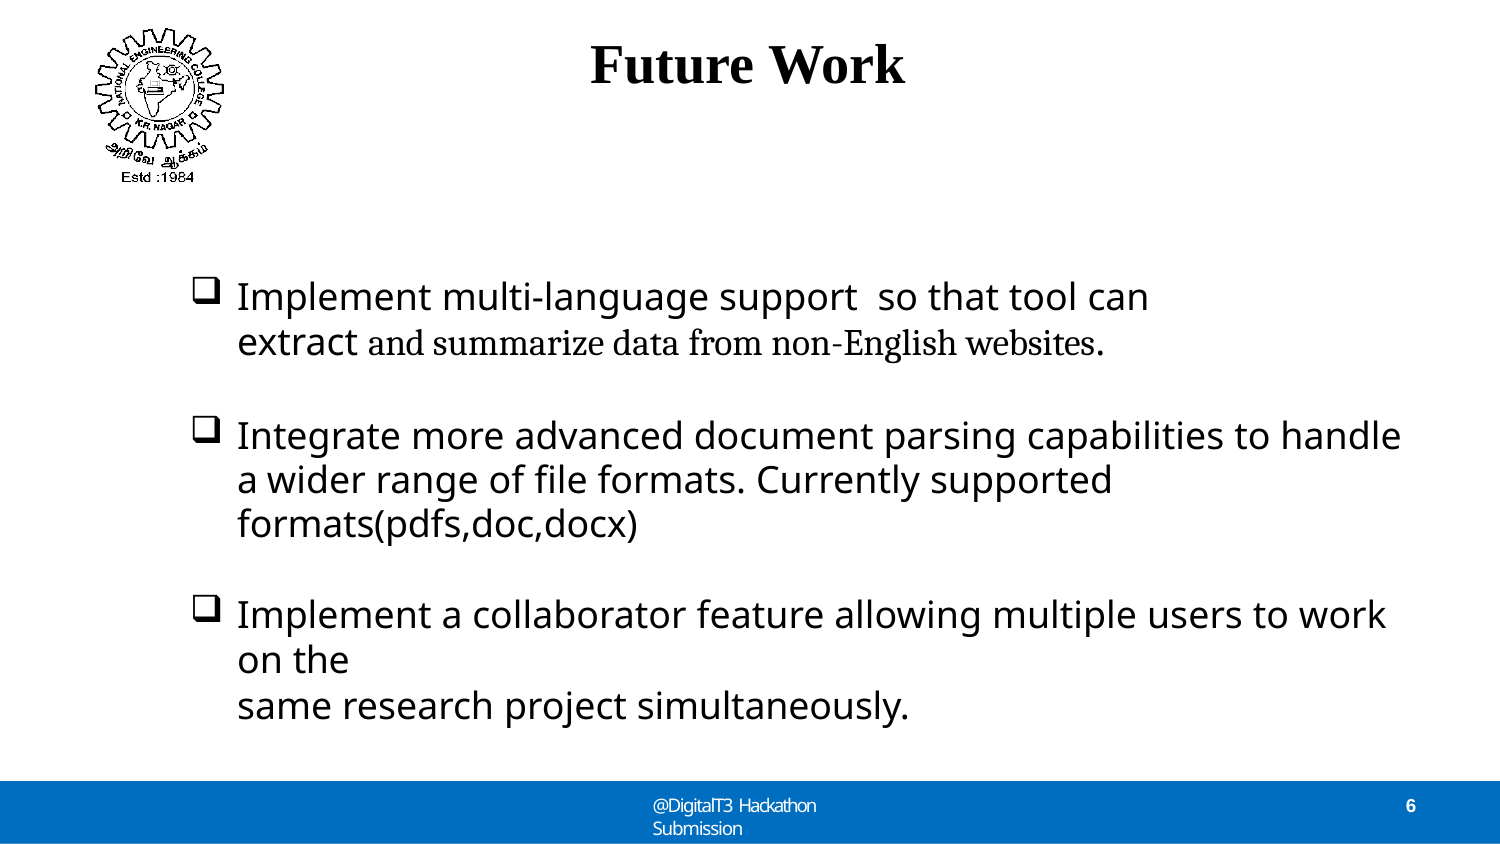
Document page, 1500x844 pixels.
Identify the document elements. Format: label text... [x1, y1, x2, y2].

slide_number 3 [1399, 793, 1425, 844]
picture [94, 27, 224, 182]
title Future Work [270, 25, 1230, 169]
footer @DigitalT3 Hackathon Submission [650, 793, 891, 844]
list Implement multi-language support so that tool can extract and summarize data from non-English websites. Integrate more advanced document parsing capabilities to handle a wider range of file formats. Currently supported formats(pdfs,doc,docx) Implement a collaborator feature allowing multiple users to work on the same research project simultaneously. [86, 187, 1414, 748]
